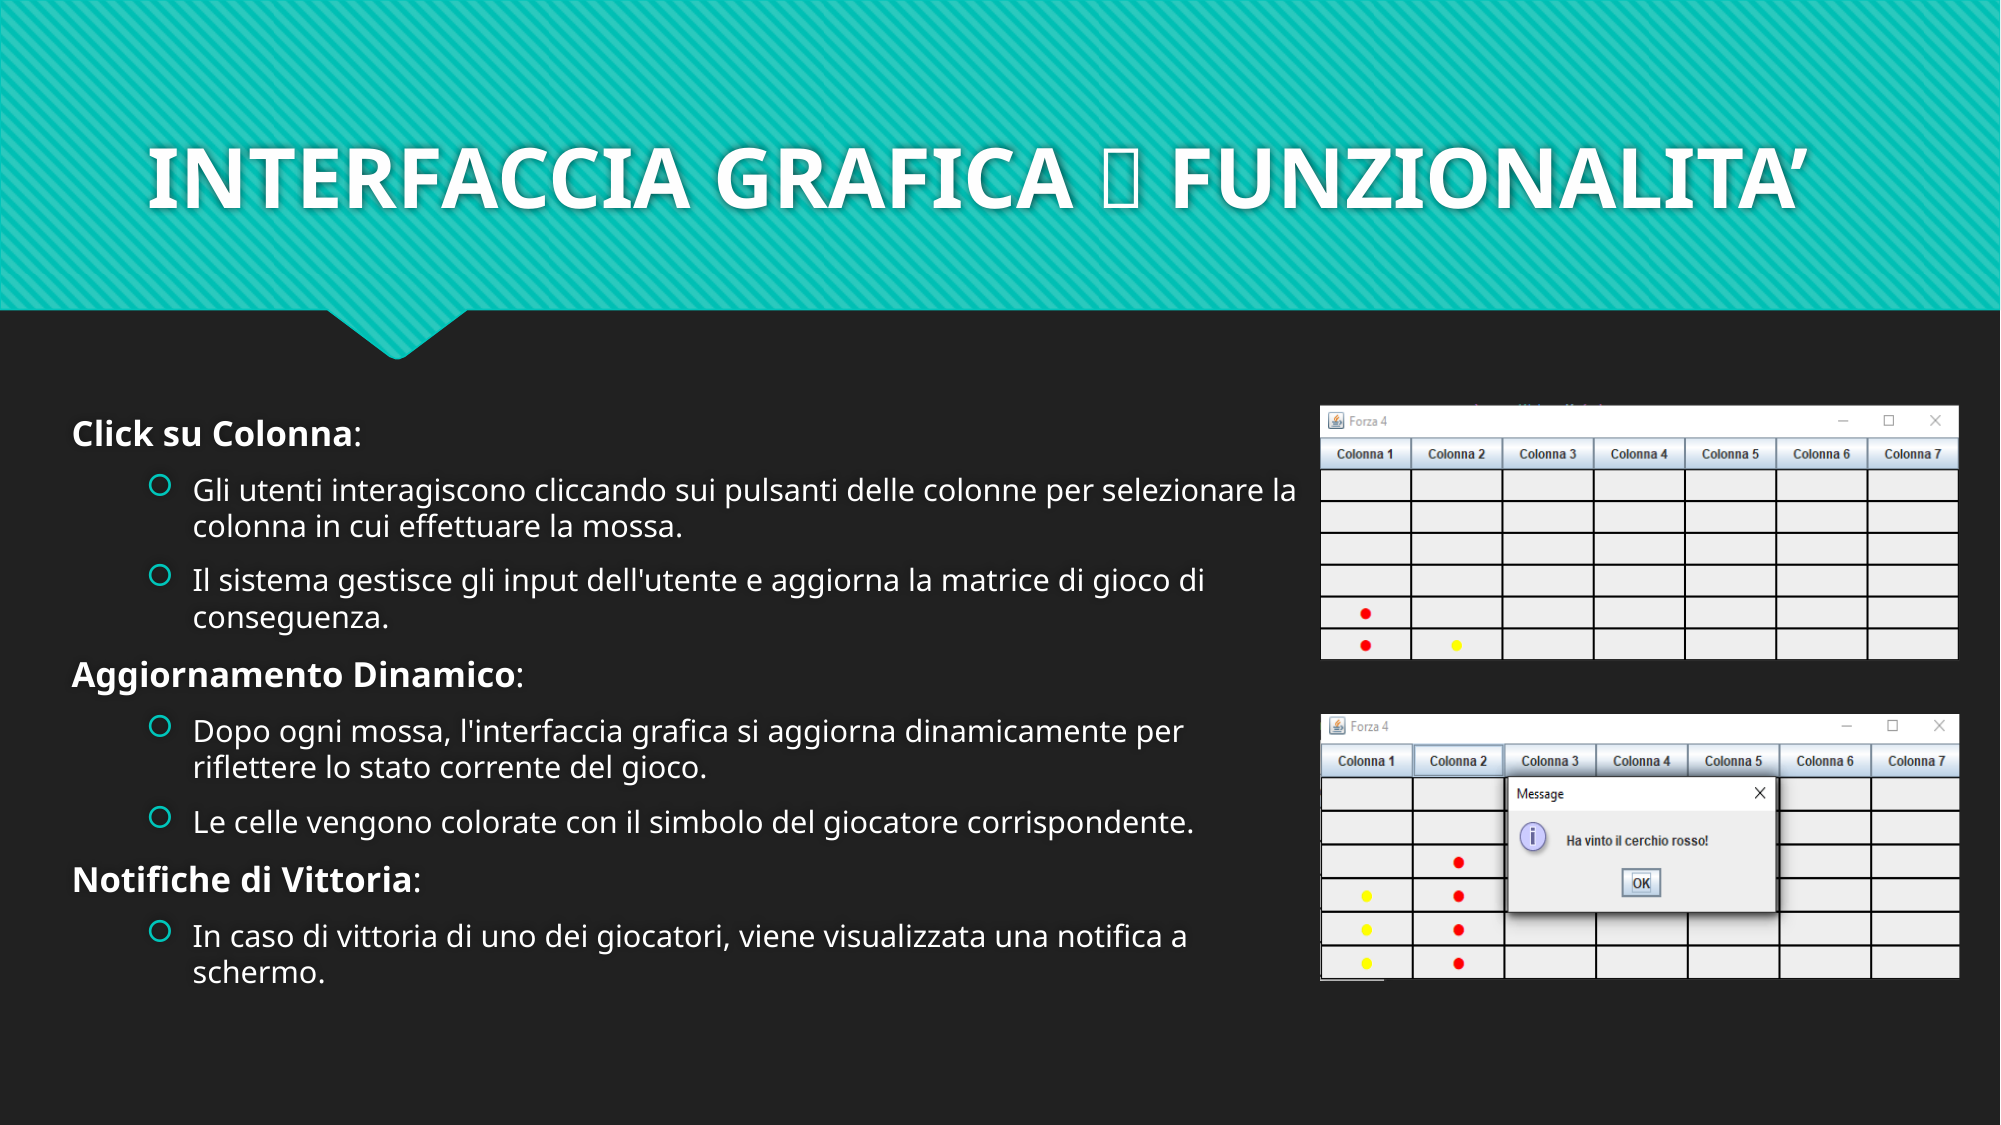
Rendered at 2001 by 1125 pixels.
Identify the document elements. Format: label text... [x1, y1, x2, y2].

picture [1319, 713, 1960, 982]
title INTERFACCIA GRAFICA  FUNZIONALITA’ [132, 73, 1868, 233]
list Click su Colonna: Gli utenti interagiscono cliccando sui pulsanti delle colonne per selezionare la colonna in cui effettuare la mossa. Il sistema gestisce gli input dell'utente e aggiorna la matrice di gioco di conseguenza. Aggiornamento Dinamico: Dopo ogni mossa, l'interfaccia grafica si aggiorna dinamicamente per riflettere lo stato corrente del gioco. Le celle vengono colorate con il simbolo del giocatore corrispondente. Notifiche di Vittoria: In caso di vittoria di uno dei giocatori, viene visualizzata una notifica a schermo. [56, 404, 1320, 1001]
picture [1319, 403, 1960, 662]
